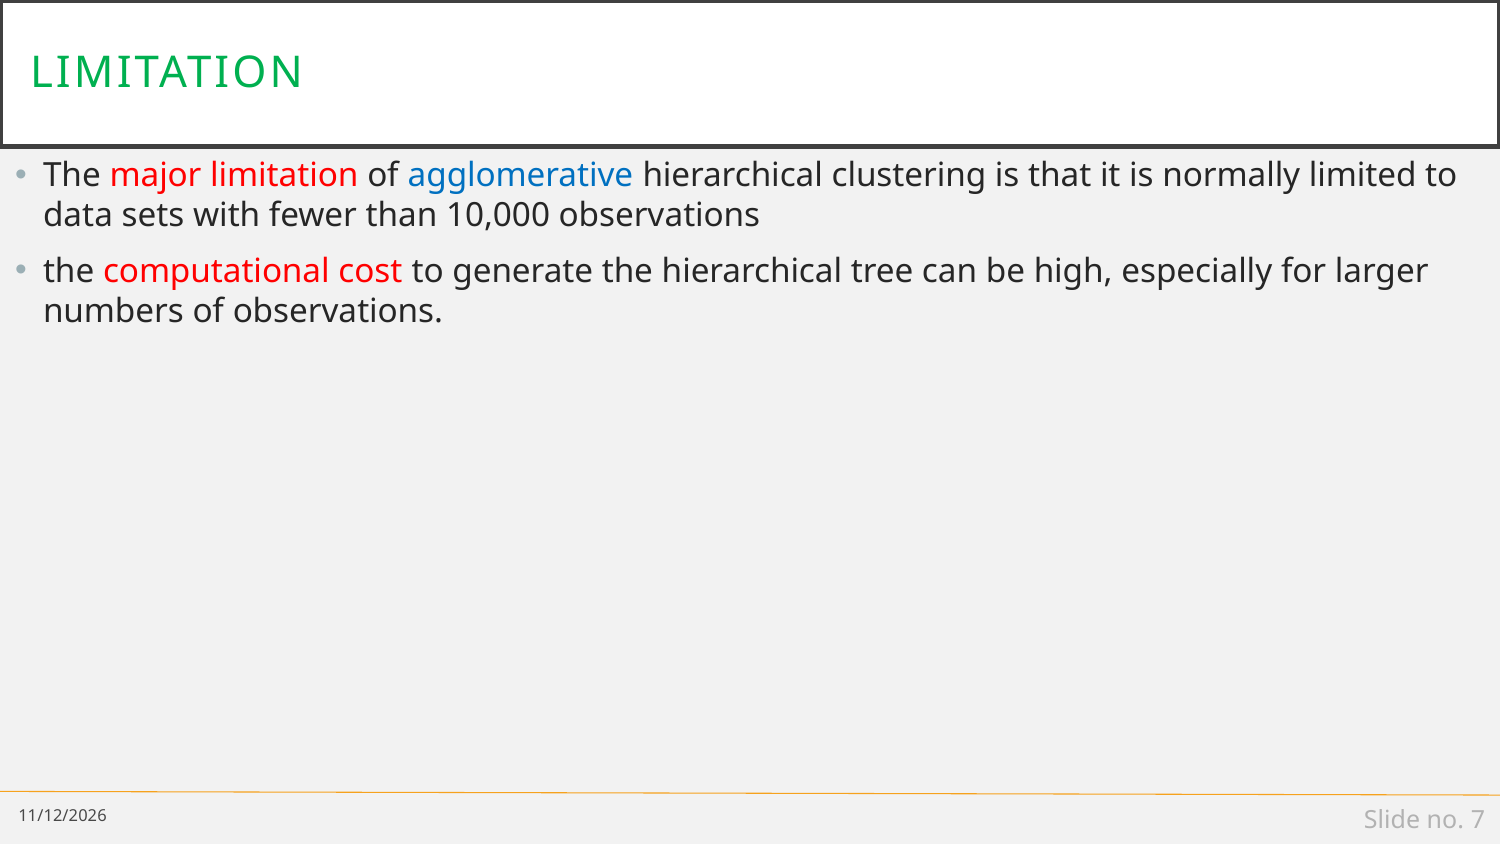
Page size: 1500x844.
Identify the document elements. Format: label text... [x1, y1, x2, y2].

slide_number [0, 796, 122, 837]
slide_number Slide no. 7 [1162, 797, 1500, 843]
list The major limitation of agglomerative hierarchical clustering is that it is normally limited to data sets with fewer than 10,000 observations the computational cost to generate the hierarchical tree can be high, especially for larger numbers of observations. [0, 146, 1500, 798]
title limitation [0, 0, 1500, 146]
